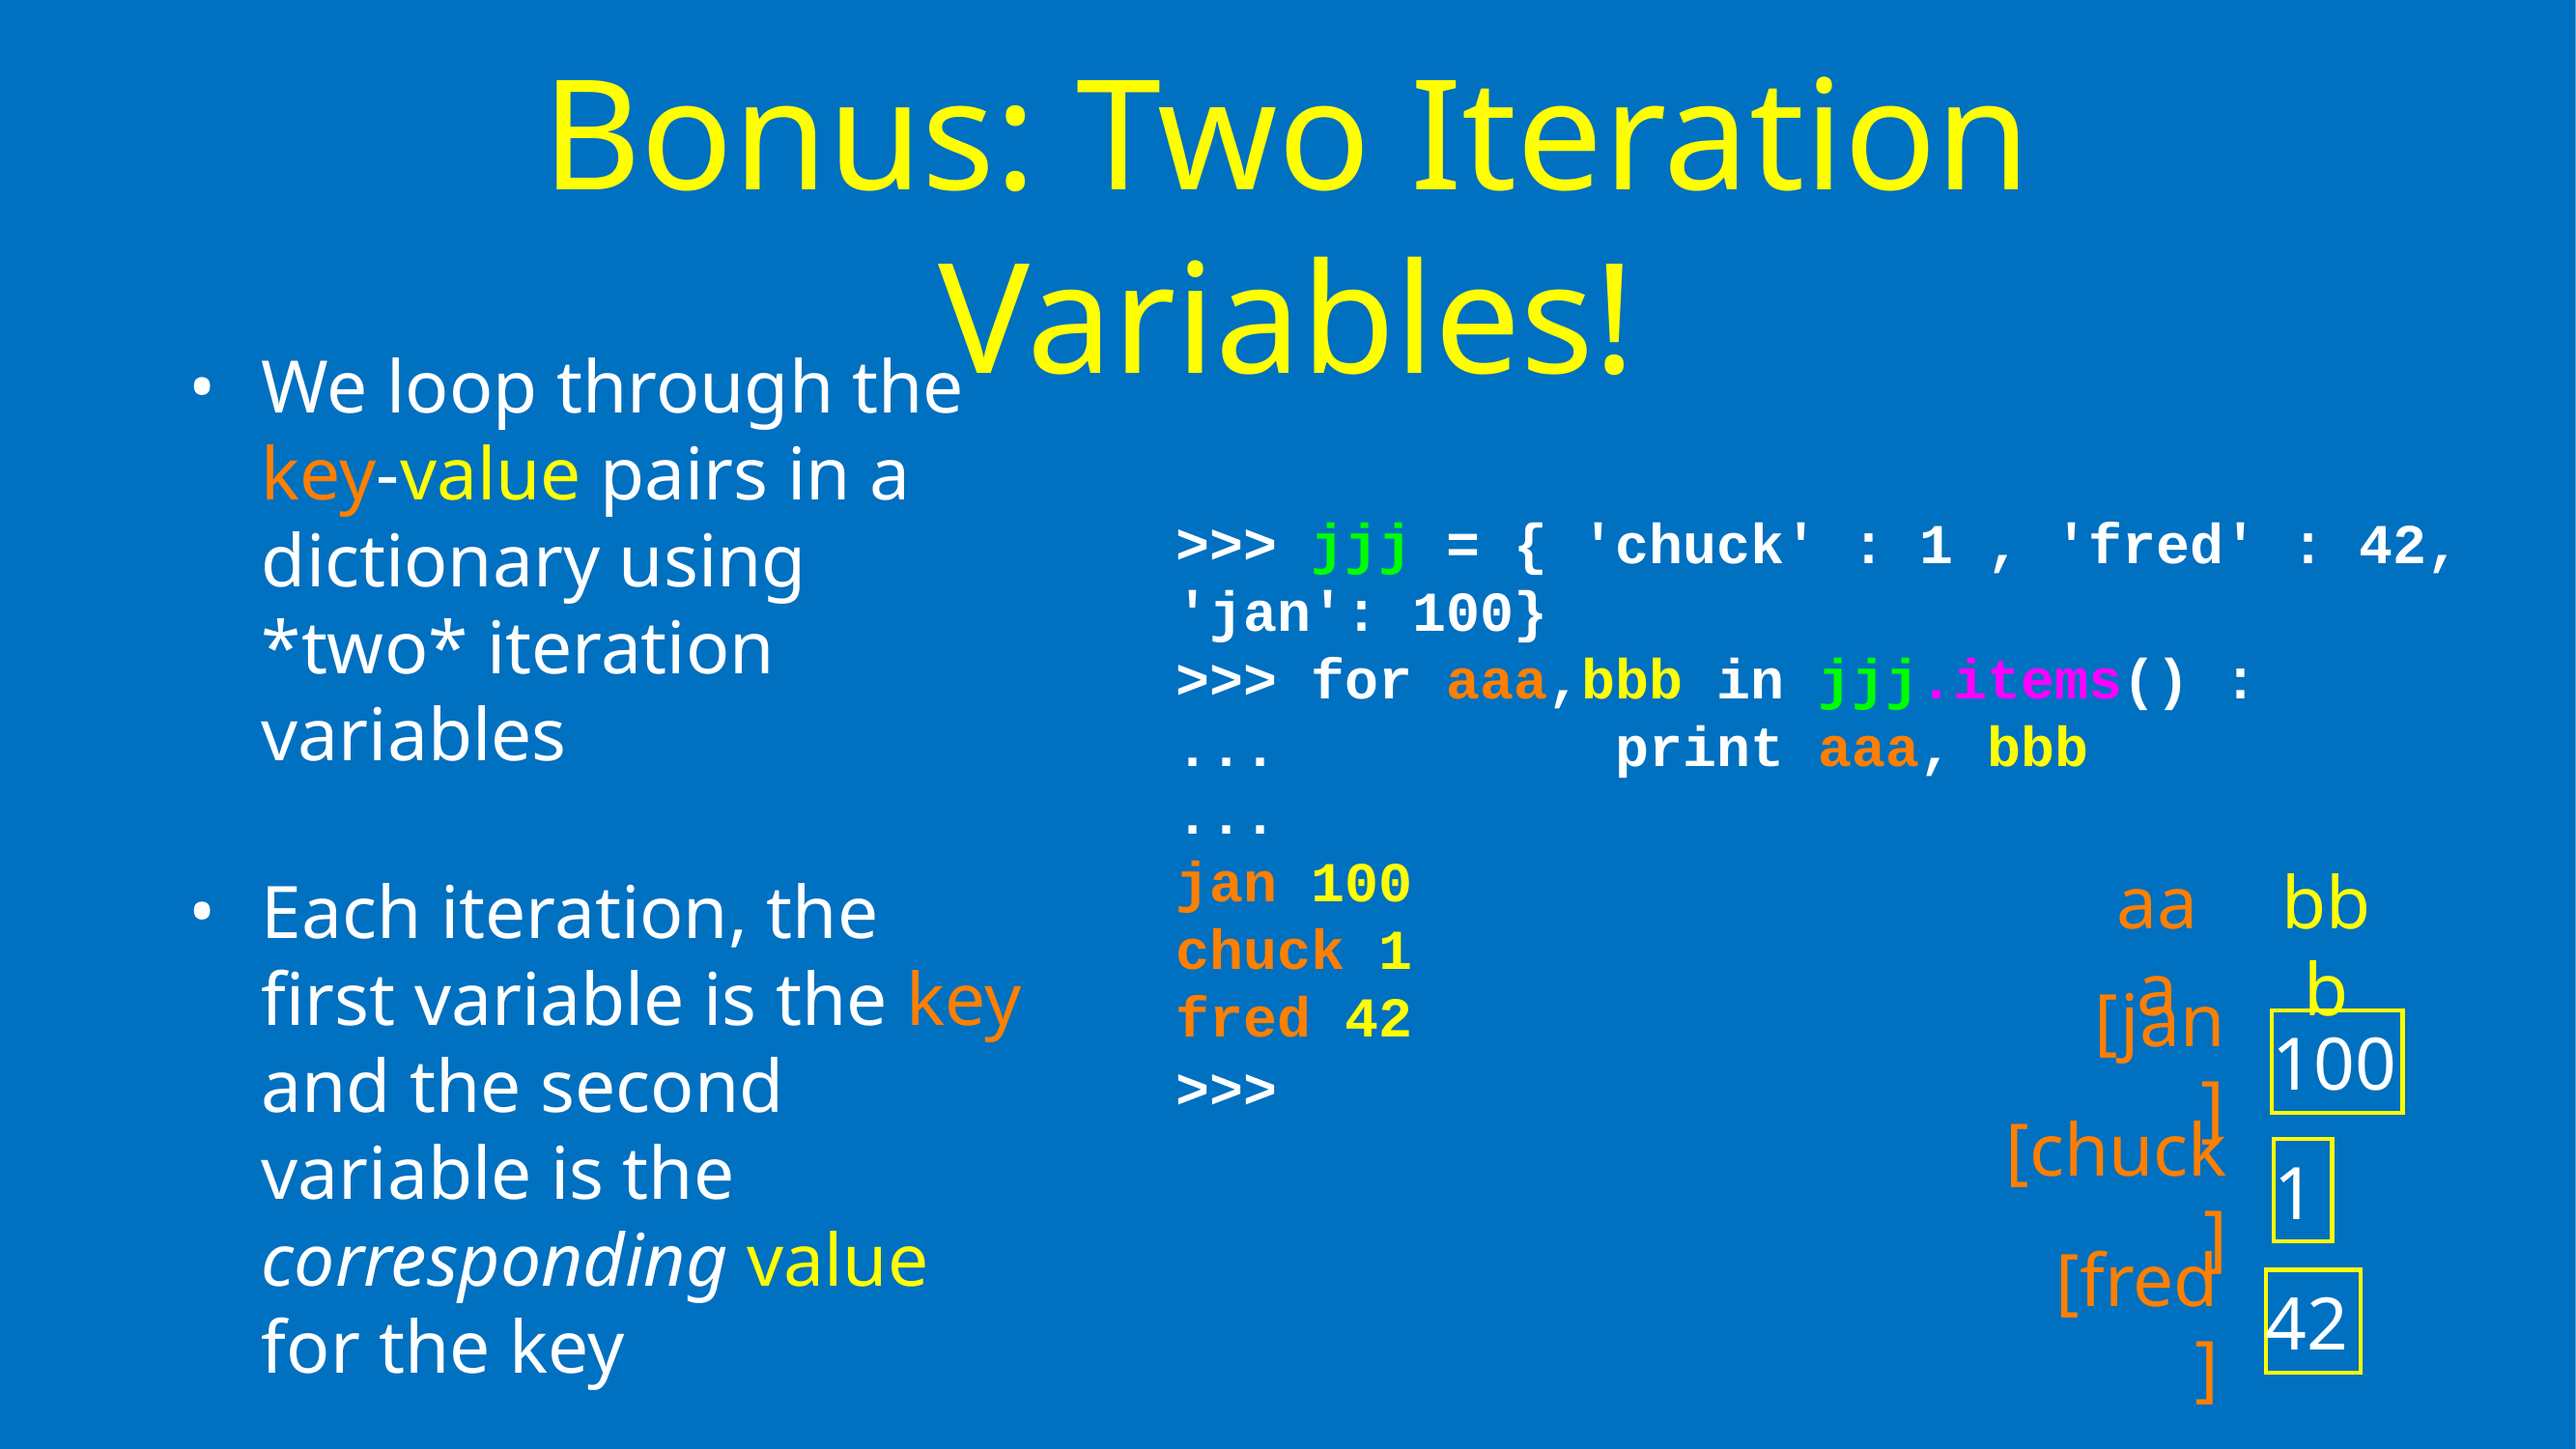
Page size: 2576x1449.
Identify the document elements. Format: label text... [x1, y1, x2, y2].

text_box 42 [2265, 1269, 2361, 1373]
text_box 100 [2272, 1009, 2403, 1113]
text_box bbb [2263, 893, 2391, 993]
text_box >>> jjj = { 'chuck' : 1 , 'fred' : 42, 'jan': 100} >>> for aaa,bbb in jjj.items() : ... print aaa, bbb ... jan 100 chuck 1 fred 42 >>> [1175, 470, 2470, 1230]
text_box aaa [2102, 893, 2214, 992]
text_box [chuck] [1990, 1141, 2227, 1240]
text_box [jan] [2075, 1011, 2225, 1111]
text_box [fred] [2035, 1271, 2220, 1371]
list We loop through the key-value pairs in a dictionary using *two* iteration variables Each iteration, the first variable is the key and the second variable is the corresponding value for the key [183, 412, 1031, 1317]
text_box 1 [2274, 1139, 2333, 1242]
title Bonus: Two Iteration Variables! [183, 38, 2391, 403]
